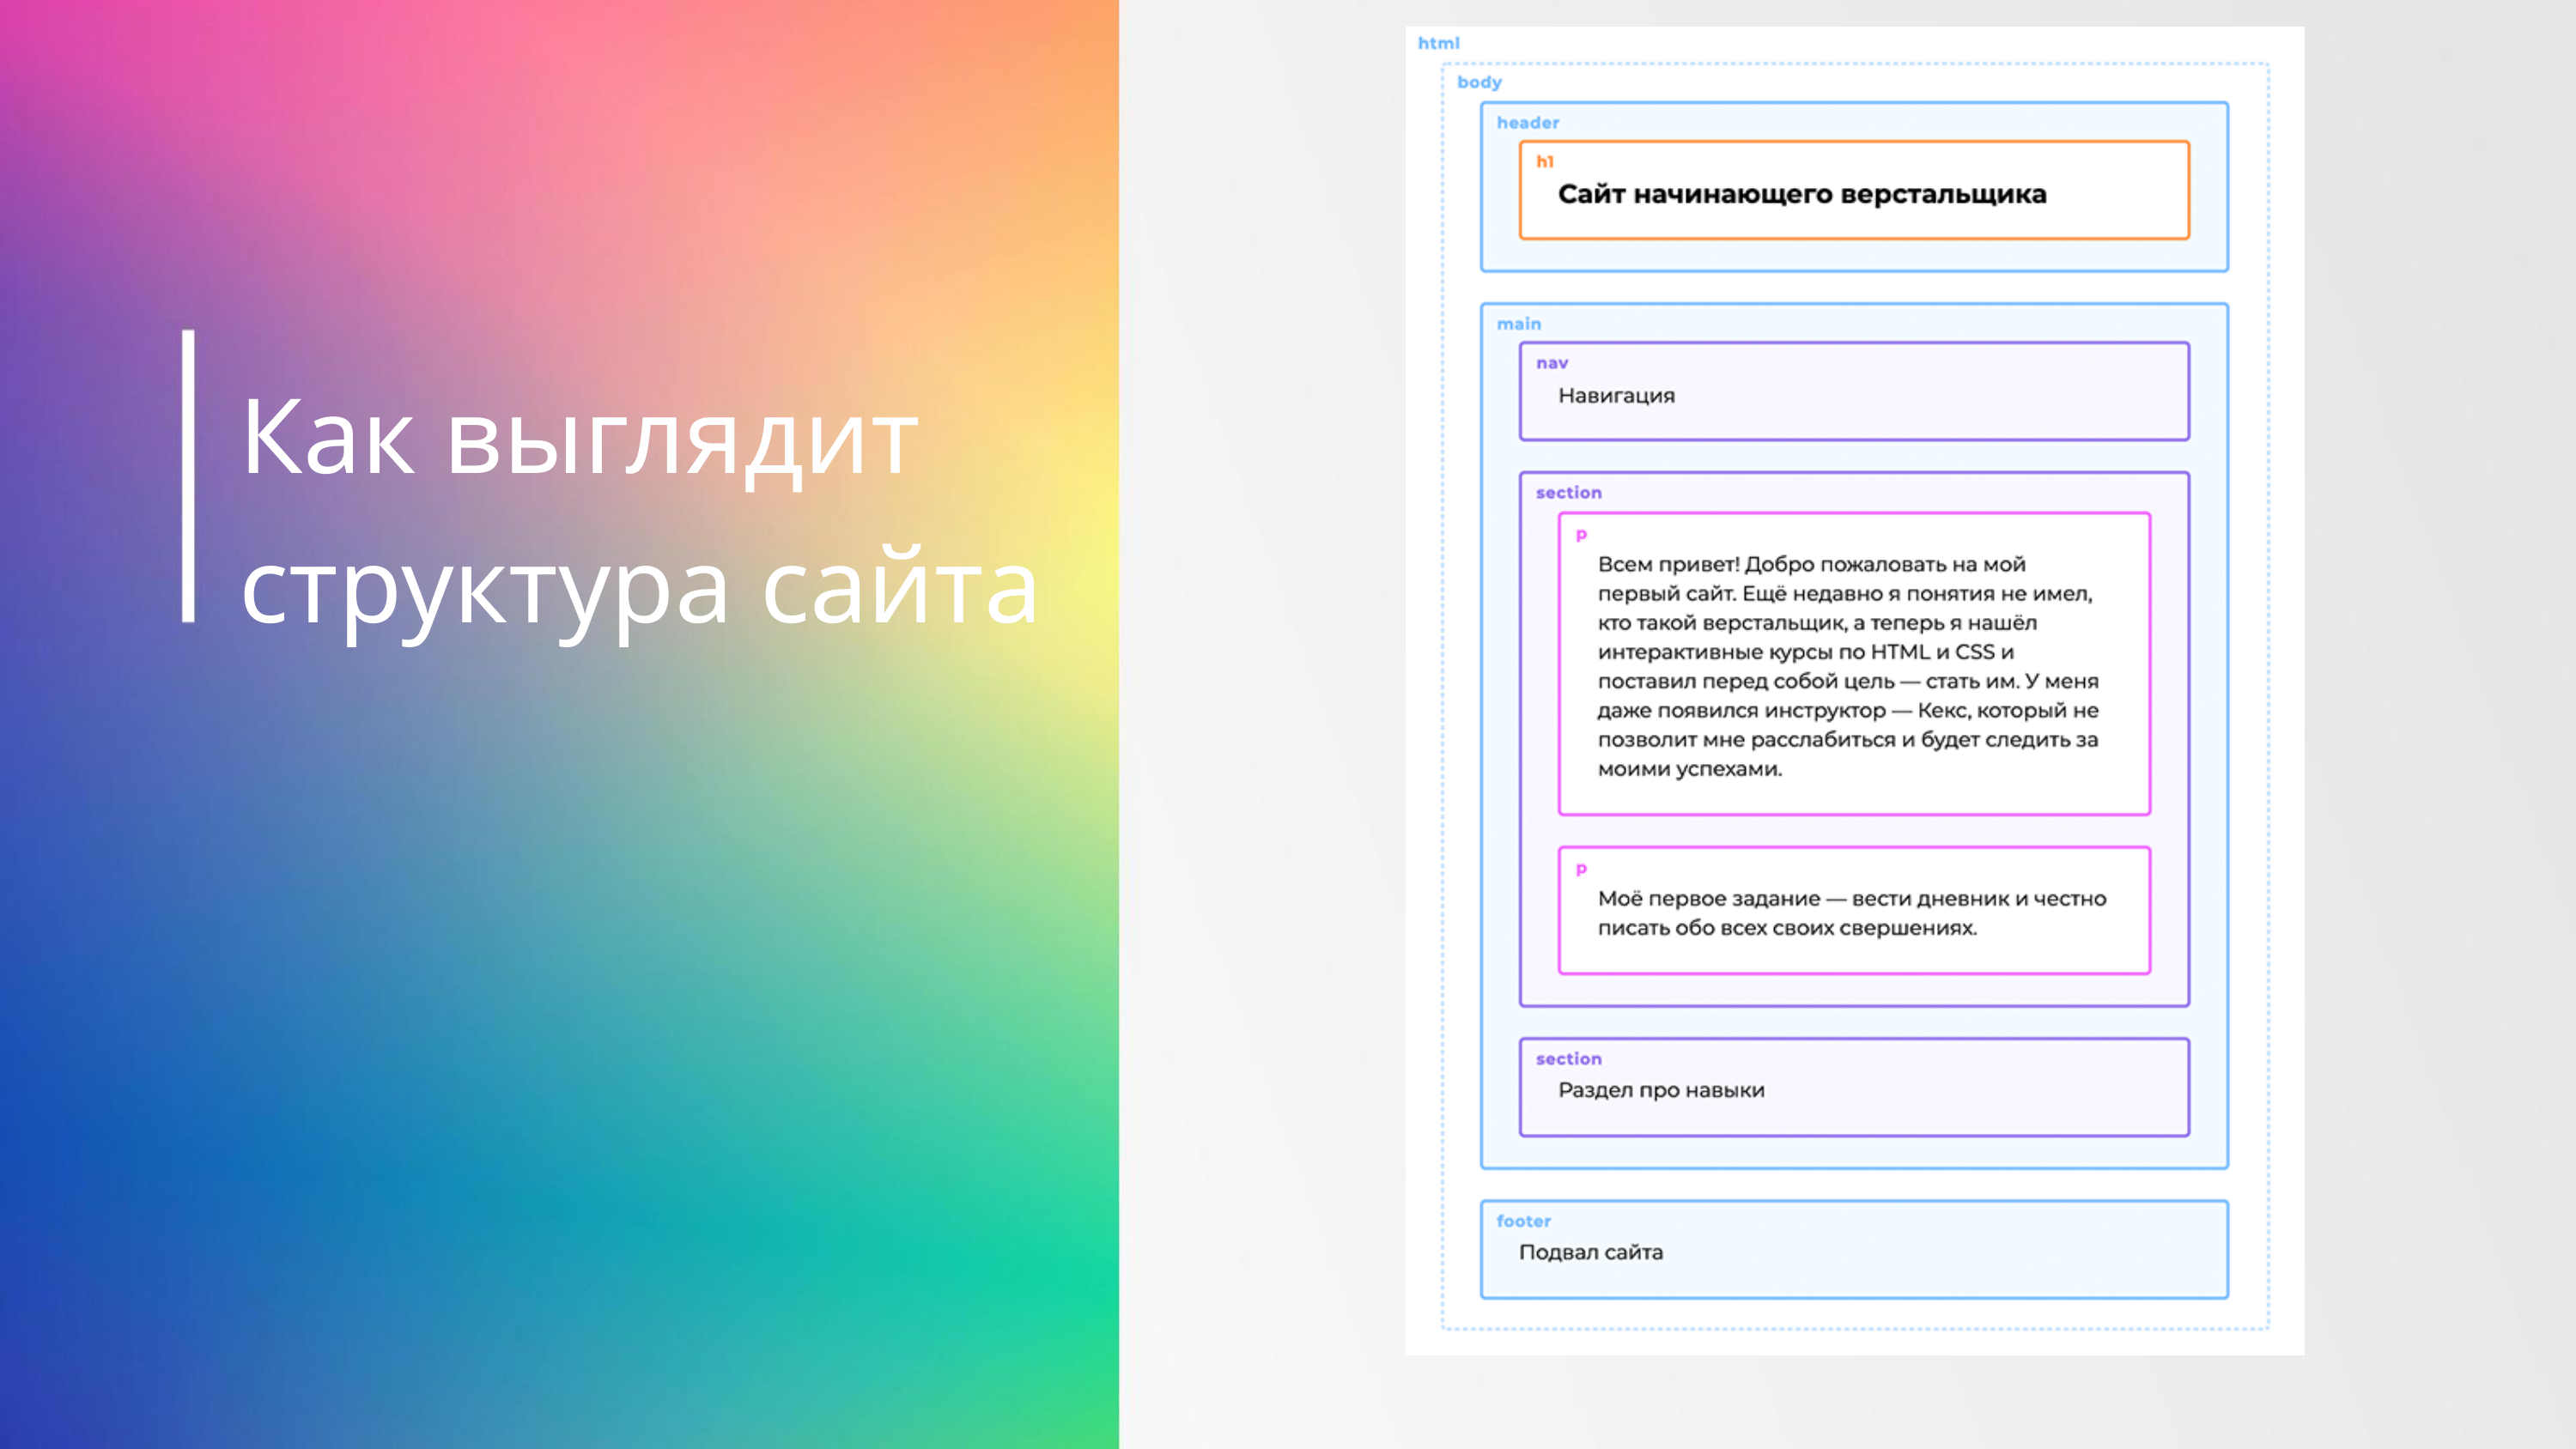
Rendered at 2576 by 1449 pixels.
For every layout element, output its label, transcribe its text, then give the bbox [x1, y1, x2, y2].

text_box Как выглядит структура сайта [239, 344, 1048, 644]
picture [0, 0, 2576, 1449]
